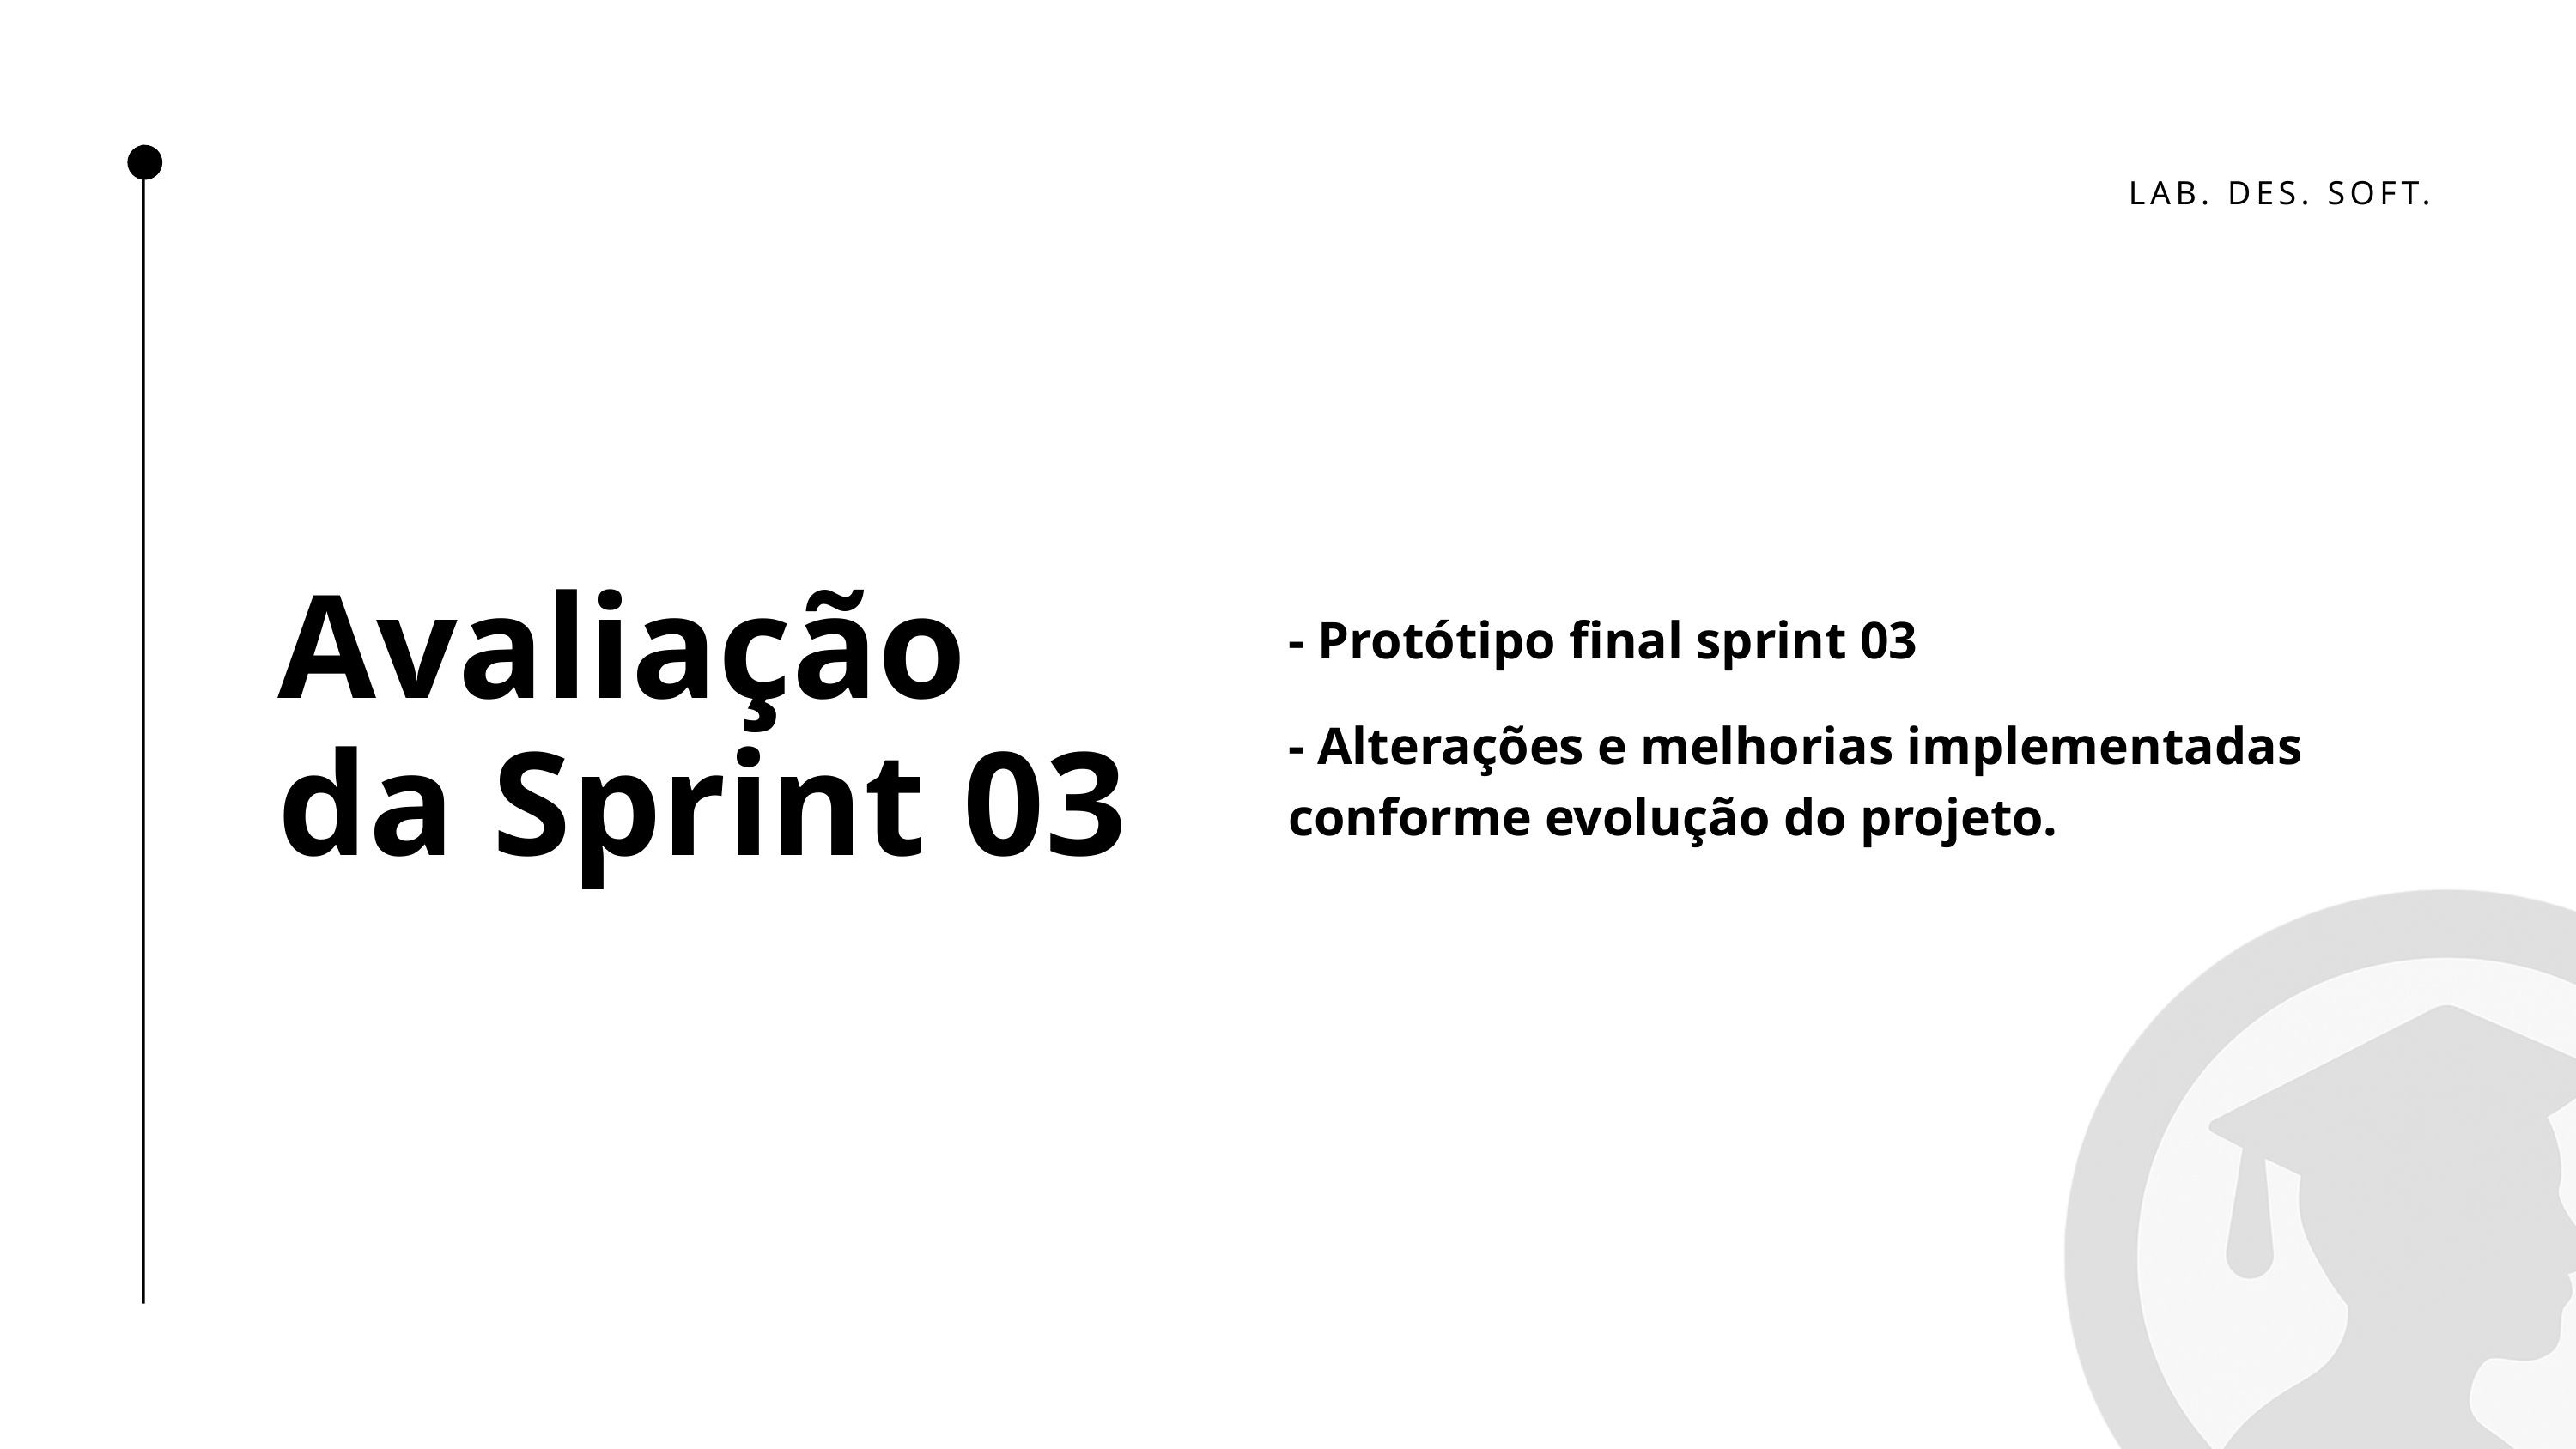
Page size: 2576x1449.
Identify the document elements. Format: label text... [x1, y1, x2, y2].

text_box [1985, 777, 2576, 1449]
text_box - Alterações e melhorias implementadas conforme evolução do projeto. [1288, 703, 2392, 846]
text_box Avaliação da Sprint 03 [277, 569, 1155, 885]
text_box LAB. DES. SOFT. [1672, 166, 2432, 212]
text_box [142, 188, 145, 1304]
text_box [127, 144, 163, 180]
text_box - Protótipo final sprint 03 [1288, 597, 2392, 669]
